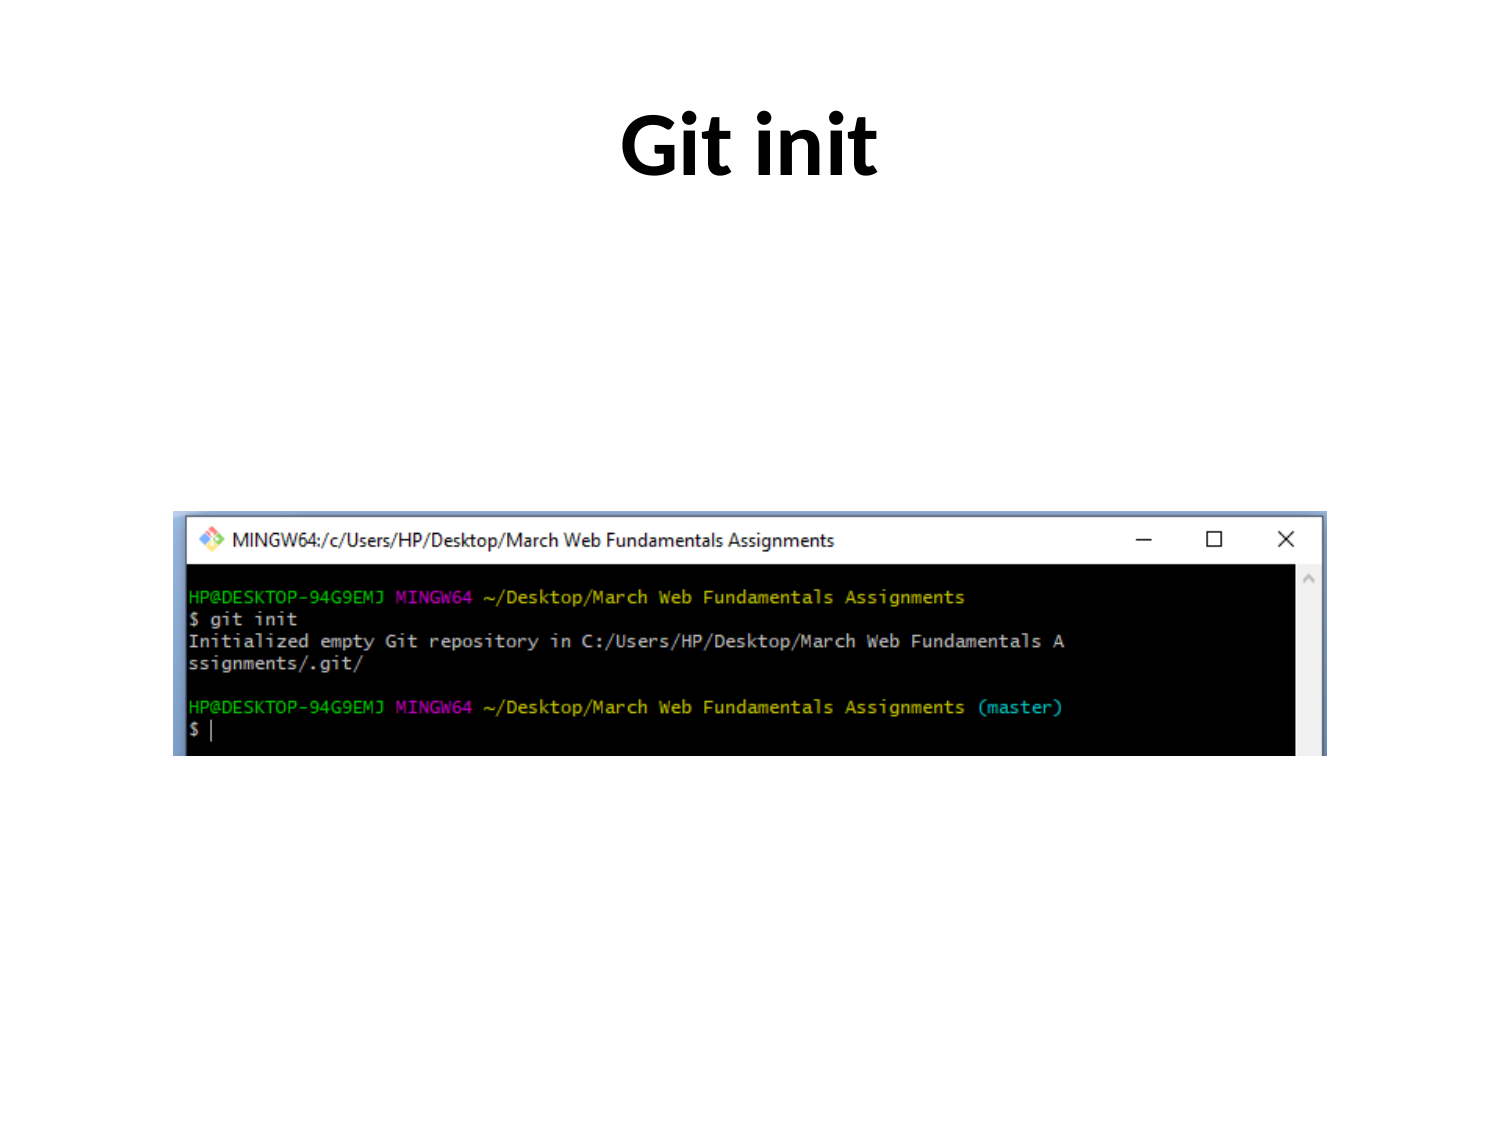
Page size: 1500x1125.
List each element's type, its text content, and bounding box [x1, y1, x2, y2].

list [173, 511, 1327, 756]
title Git init [75, 45, 1425, 233]
